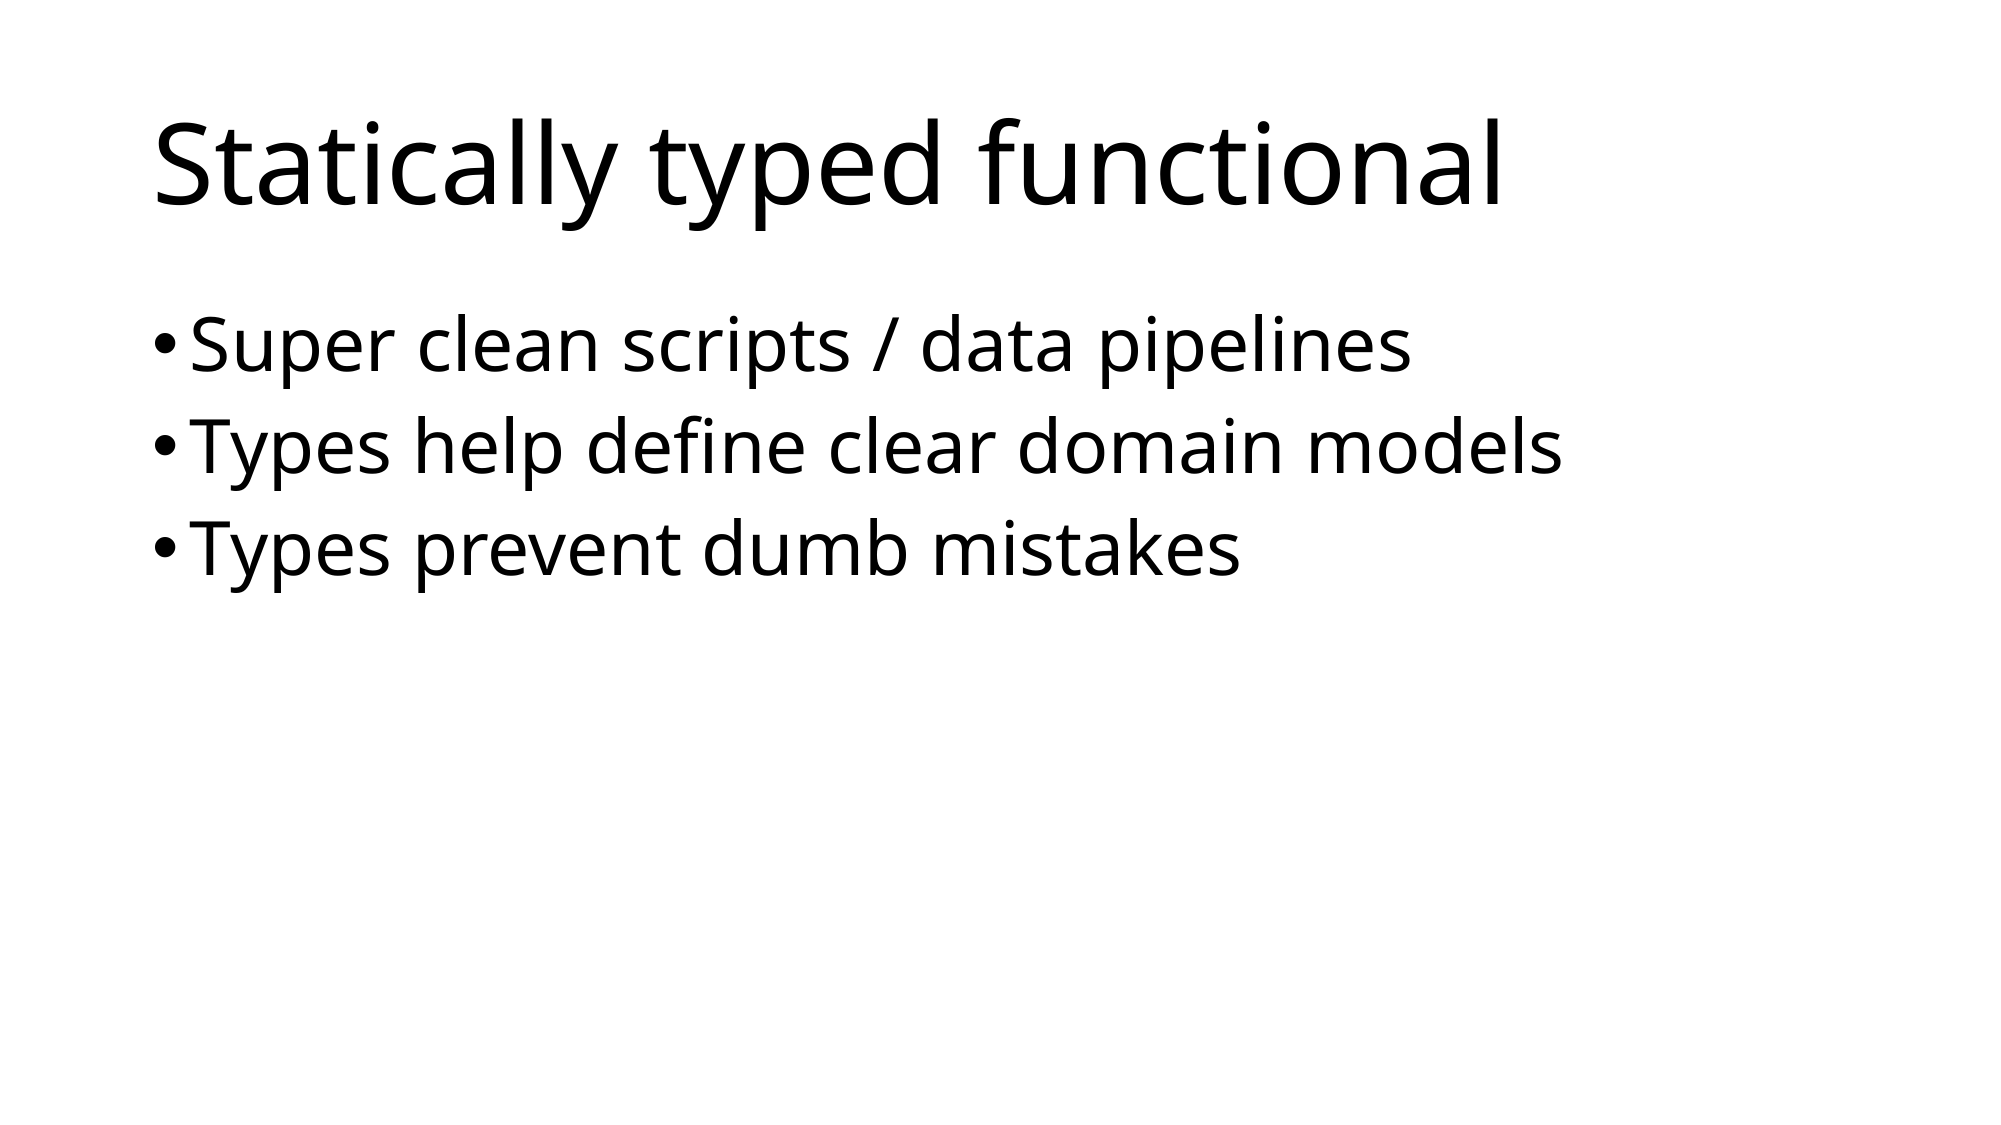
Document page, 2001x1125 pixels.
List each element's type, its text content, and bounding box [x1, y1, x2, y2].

title Statically typed functional [137, 59, 1863, 278]
list Super clean scripts / data pipelines Types help define clear domain models Types prevent dumb mistakes [137, 299, 1863, 1014]
